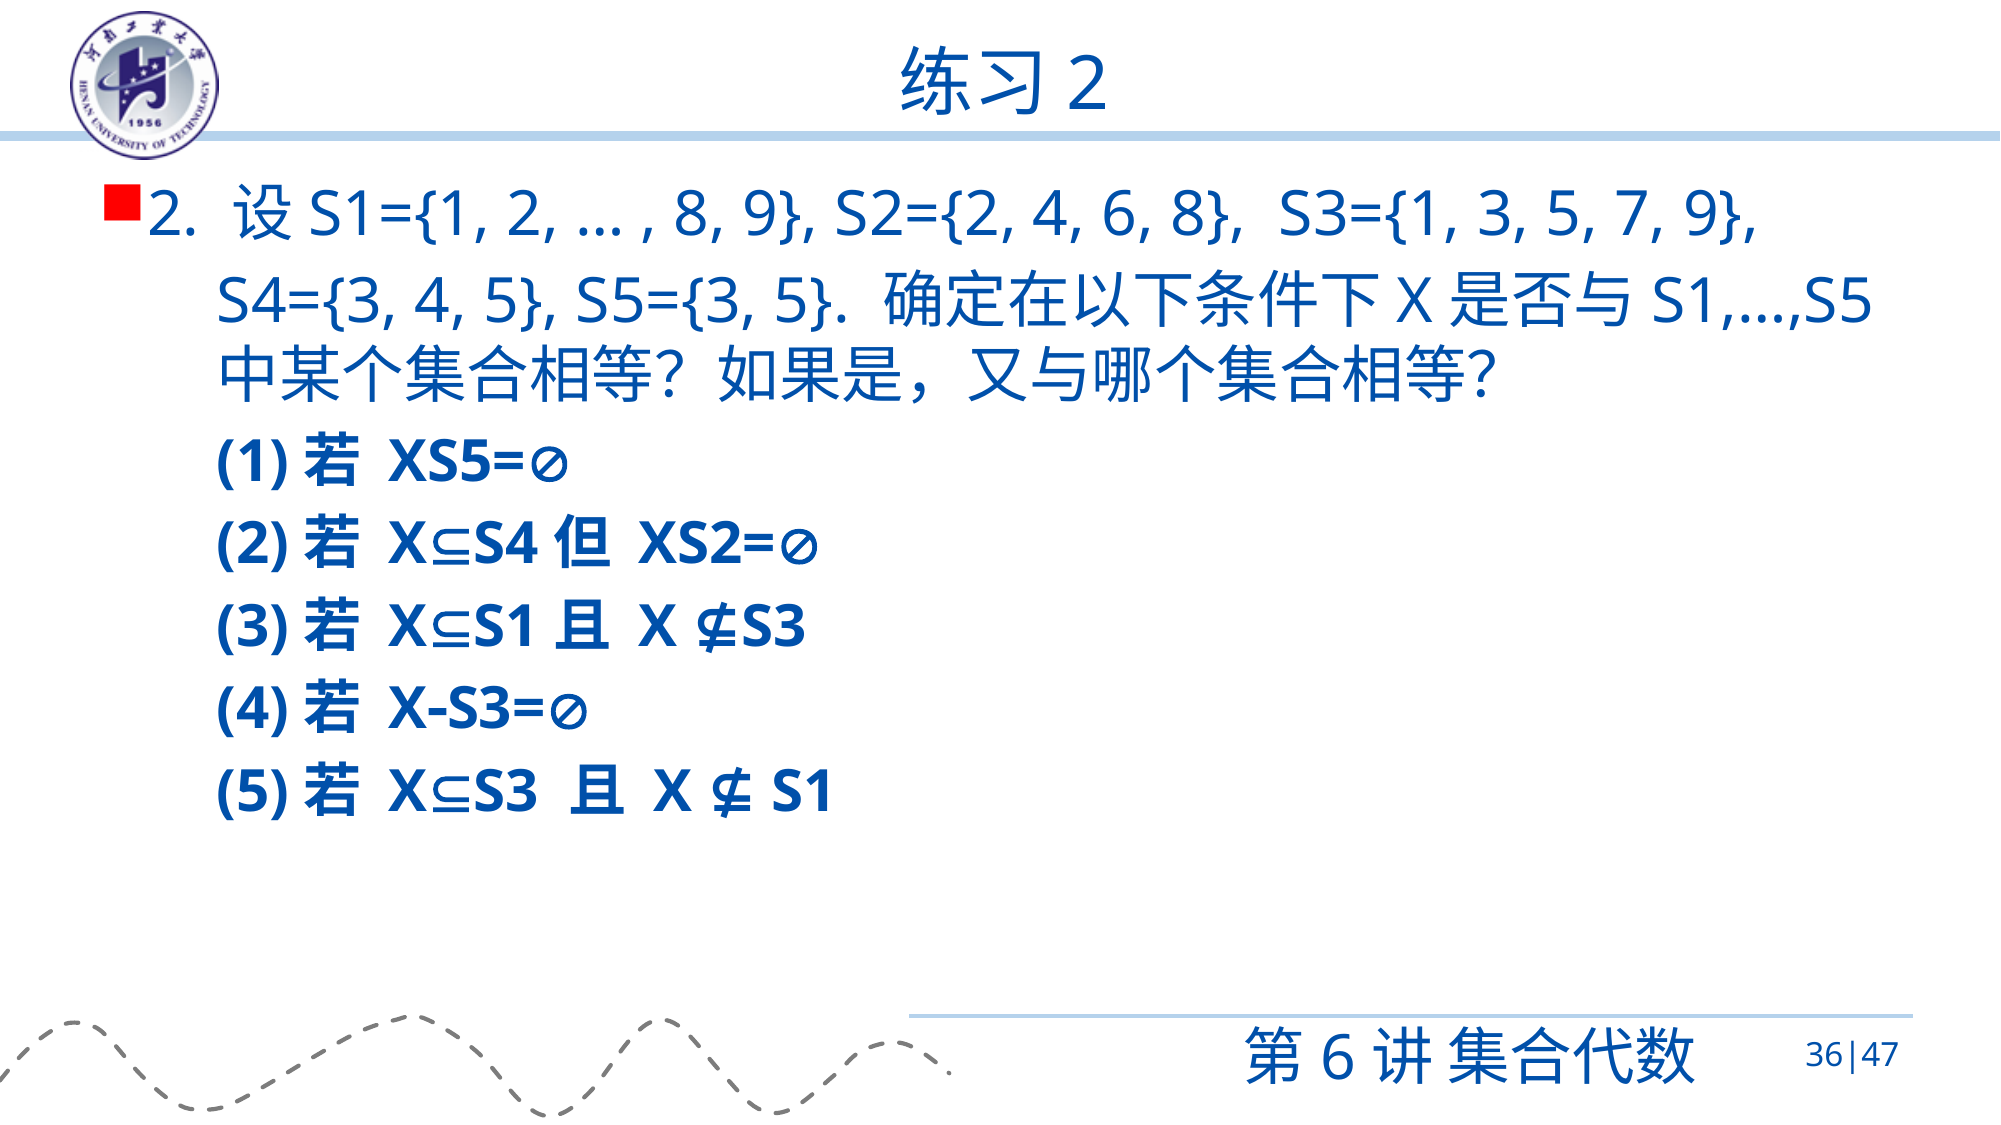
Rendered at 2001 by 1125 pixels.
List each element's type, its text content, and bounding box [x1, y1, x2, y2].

picture [70, 11, 219, 160]
list 第6讲 集合代数 [826, 1009, 1713, 1101]
slide_number 36|47 [1756, 1025, 1915, 1086]
title 练习2 [236, 36, 1772, 134]
